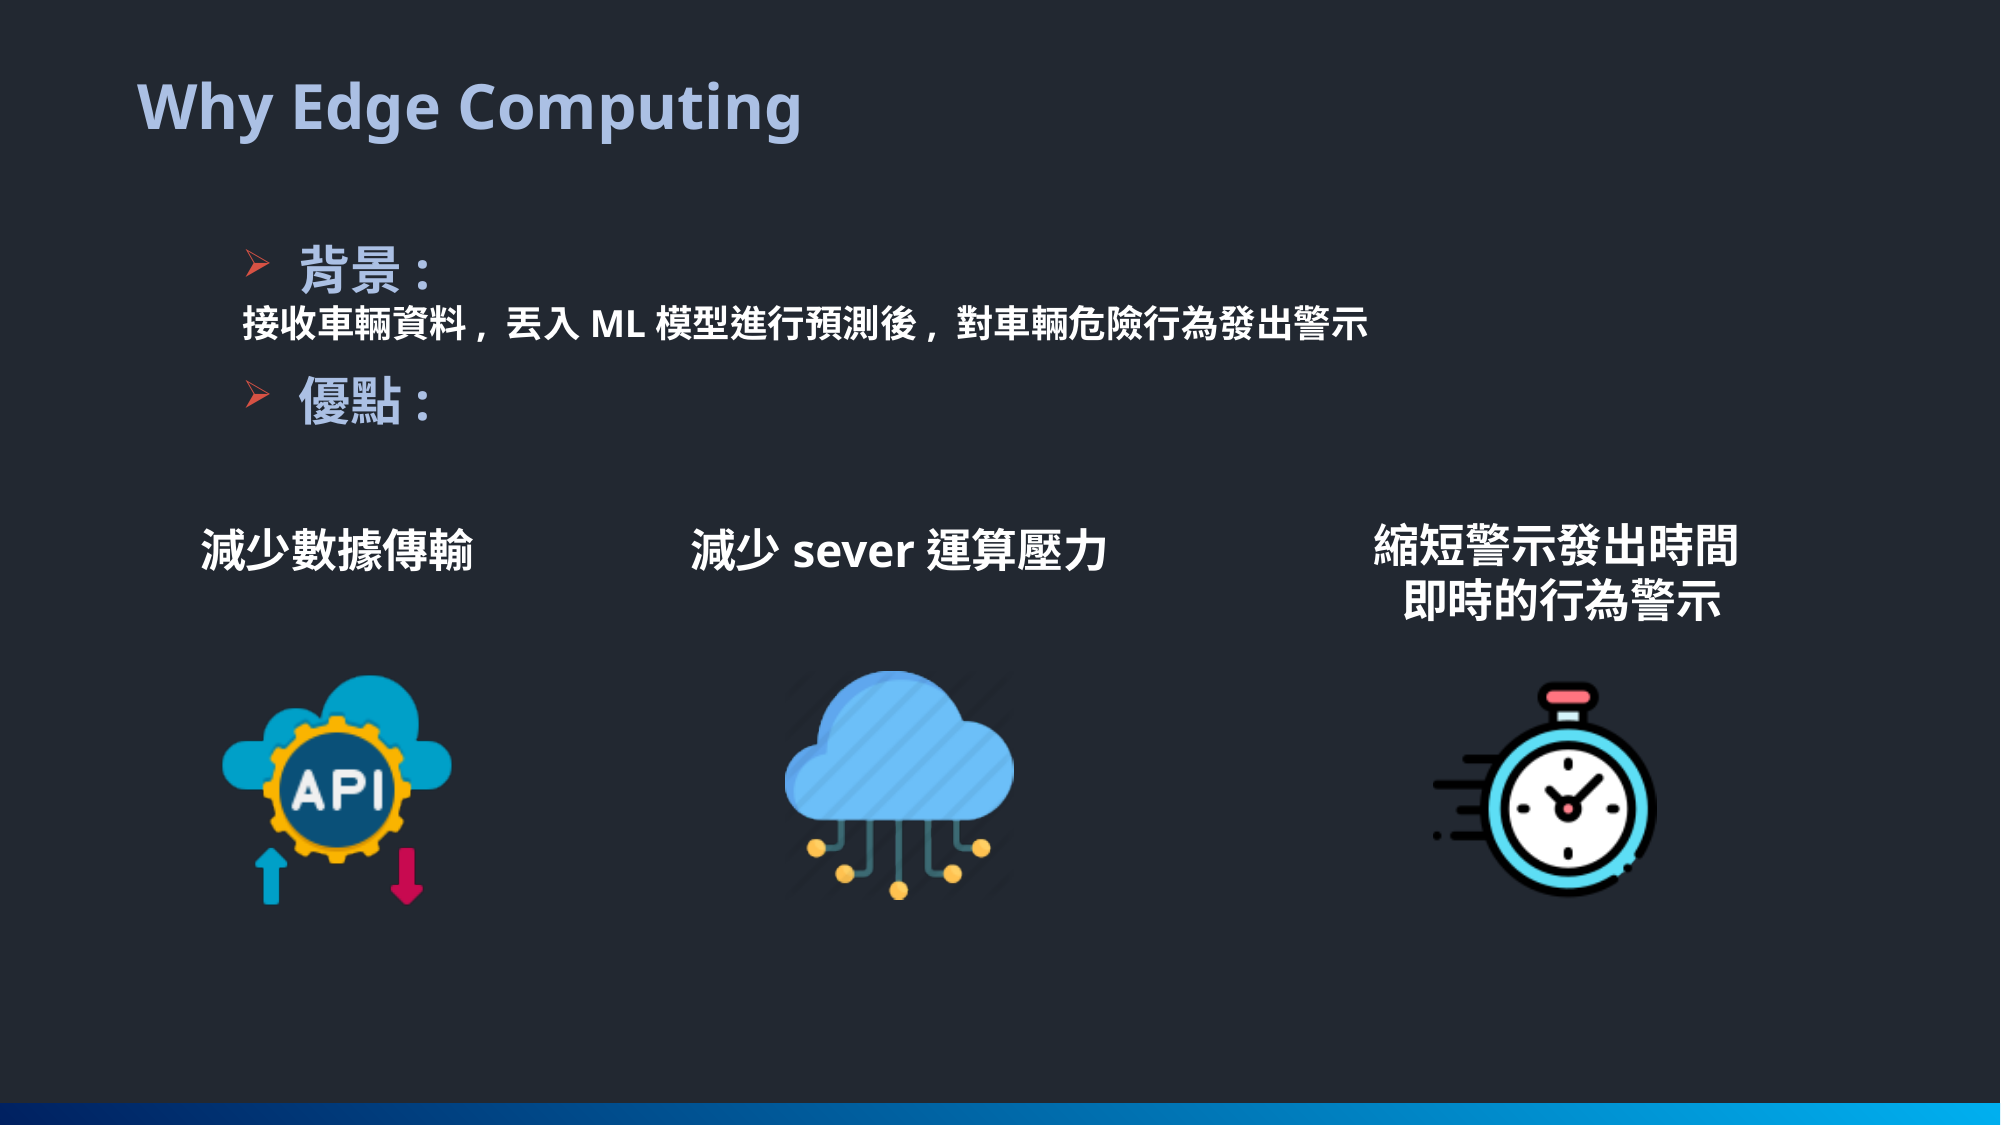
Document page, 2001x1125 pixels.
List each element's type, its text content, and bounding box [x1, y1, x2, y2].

text_box Why Edge Computing [122, 59, 820, 149]
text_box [677, 513, 1122, 900]
text_box 優點: [227, 360, 1787, 439]
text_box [183, 513, 492, 923]
text_box 背景: 接收車輛資料, 丟入ML模型進行預測後, 對車輛危險行為發出警示 [227, 229, 1787, 352]
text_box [1354, 508, 1771, 902]
